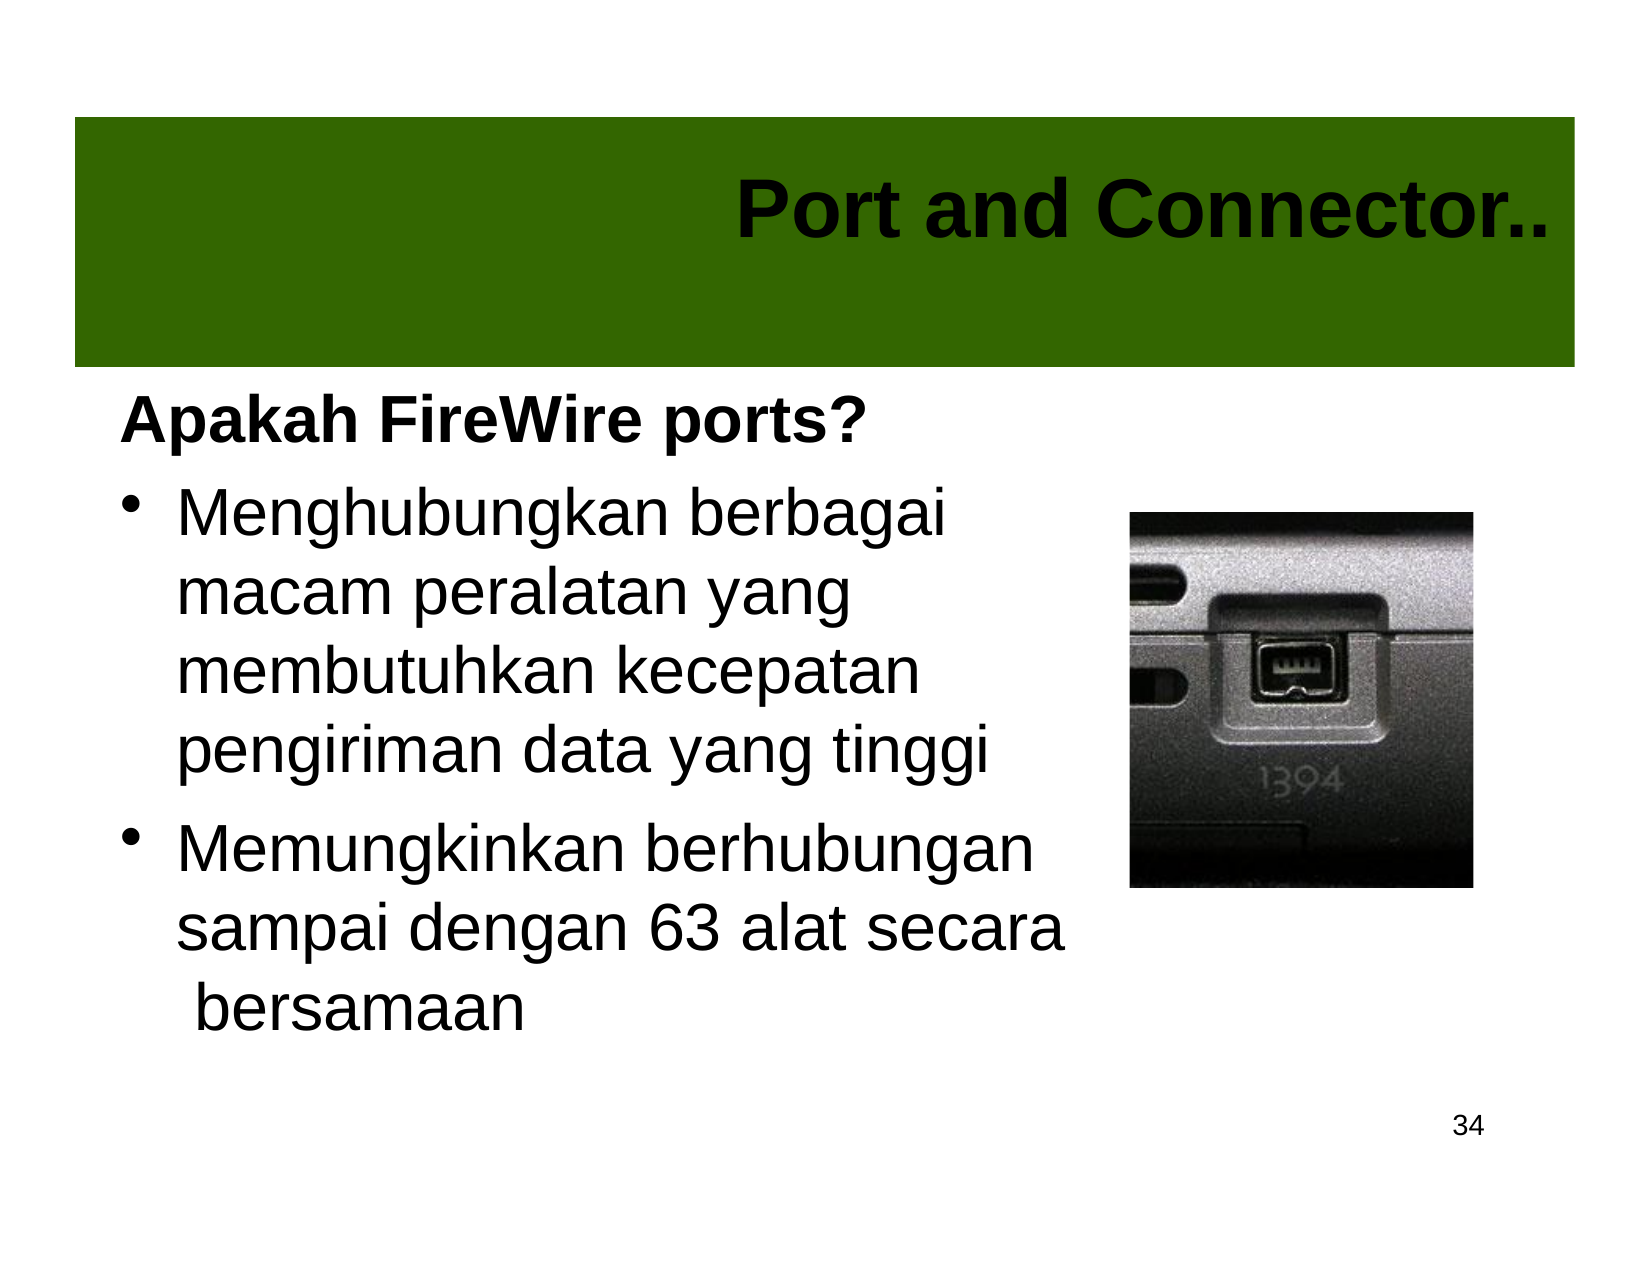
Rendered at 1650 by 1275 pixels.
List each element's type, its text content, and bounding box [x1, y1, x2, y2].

text_box [1129, 512, 1474, 888]
slide_number 34 [1448, 1109, 1489, 1275]
text_box Apakah FireWire ports? Menghubungkan berbagai macam peralatan yang membutuhkan kecepatan pengiriman data yang tinggi Memungkinkan berhubungan sampai dengan 63 alat secara bersamaan [117, 376, 1070, 1045]
title Port and Connector.. [75, 117, 1575, 367]
